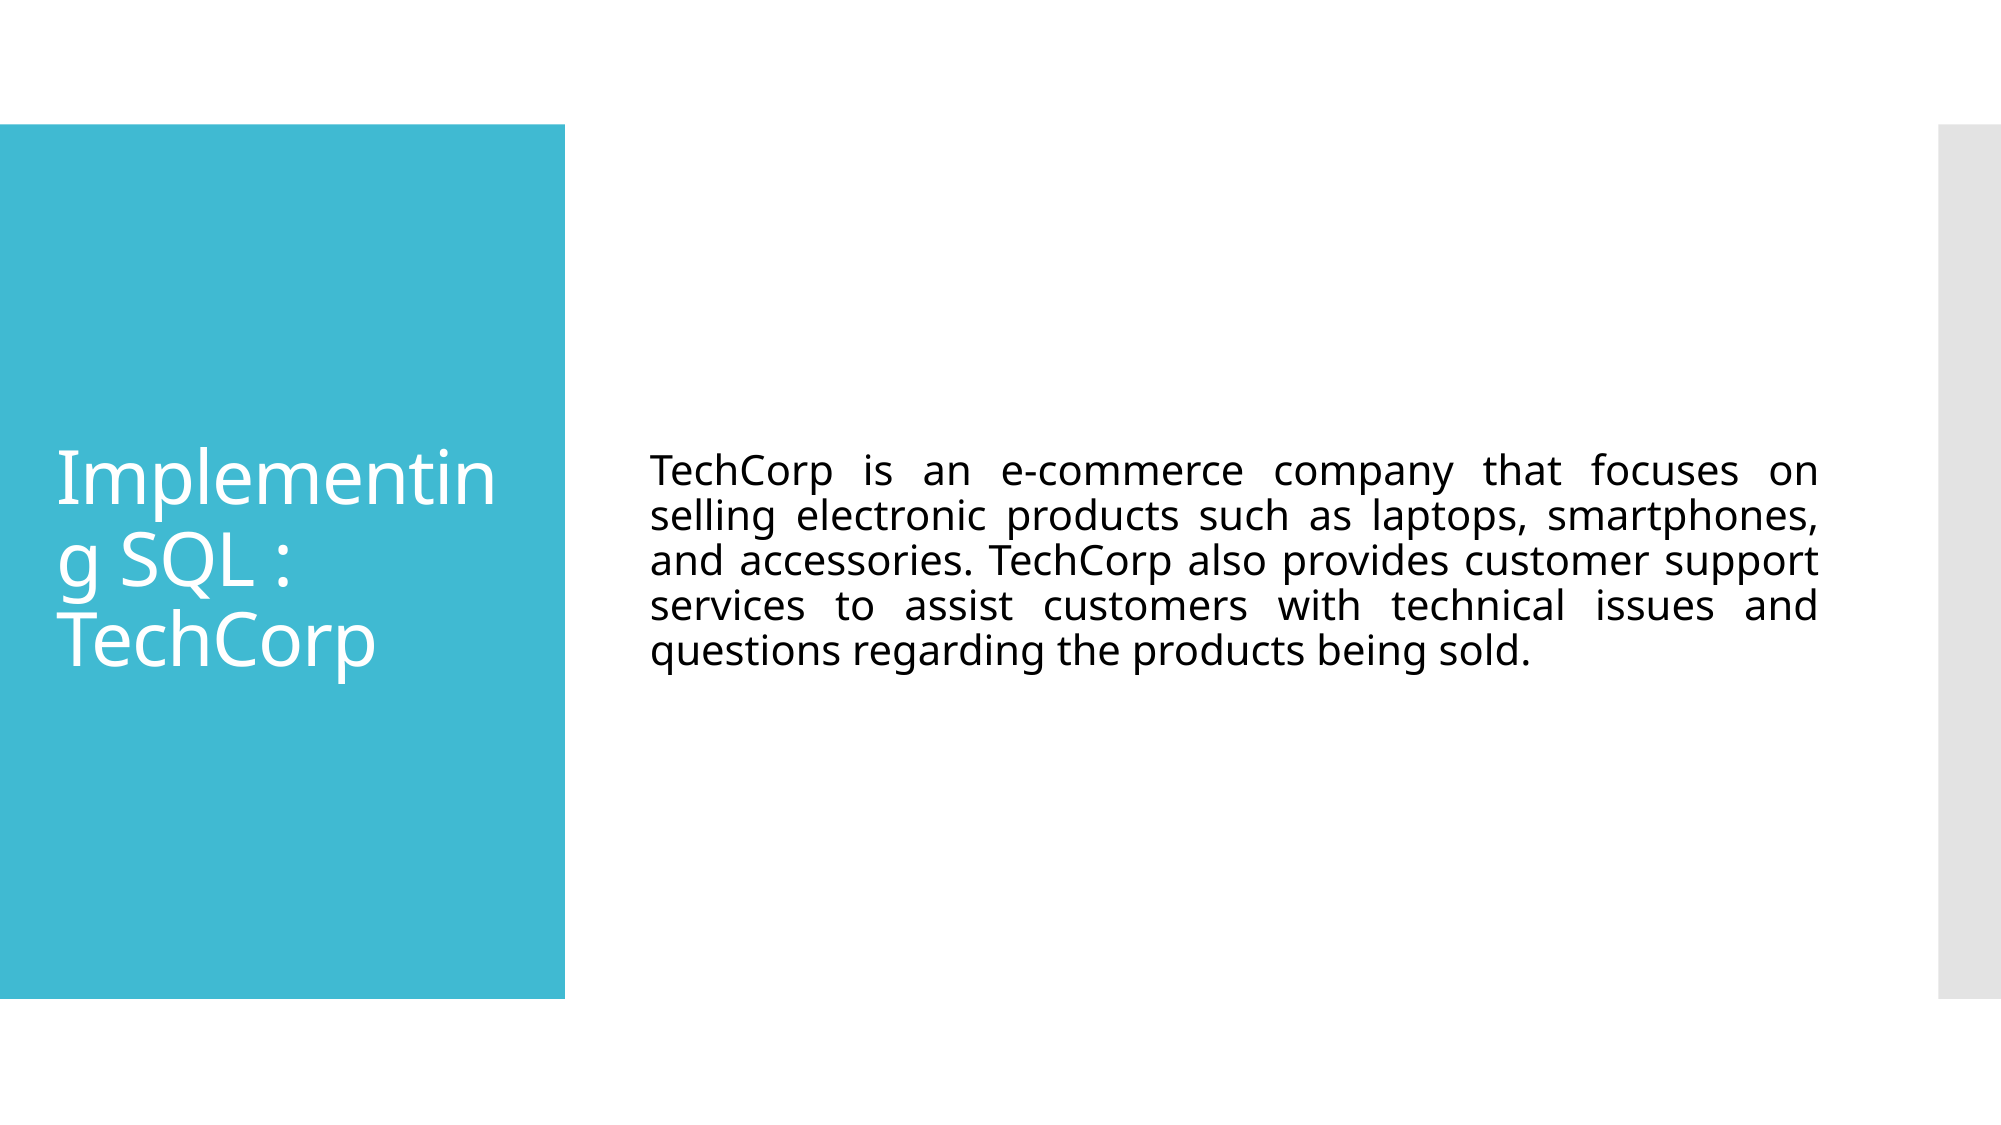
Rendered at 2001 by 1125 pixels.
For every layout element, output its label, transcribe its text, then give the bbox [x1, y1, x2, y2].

title Implementing SQL : TechCorp [41, 184, 525, 940]
list TechCorp is an e-commerce company that focuses on selling electronic products such as laptops, smartphones, and accessories. TechCorp also provides customer support services to assist customers with technical issues and questions regarding the products being sold. [634, 141, 1835, 982]
